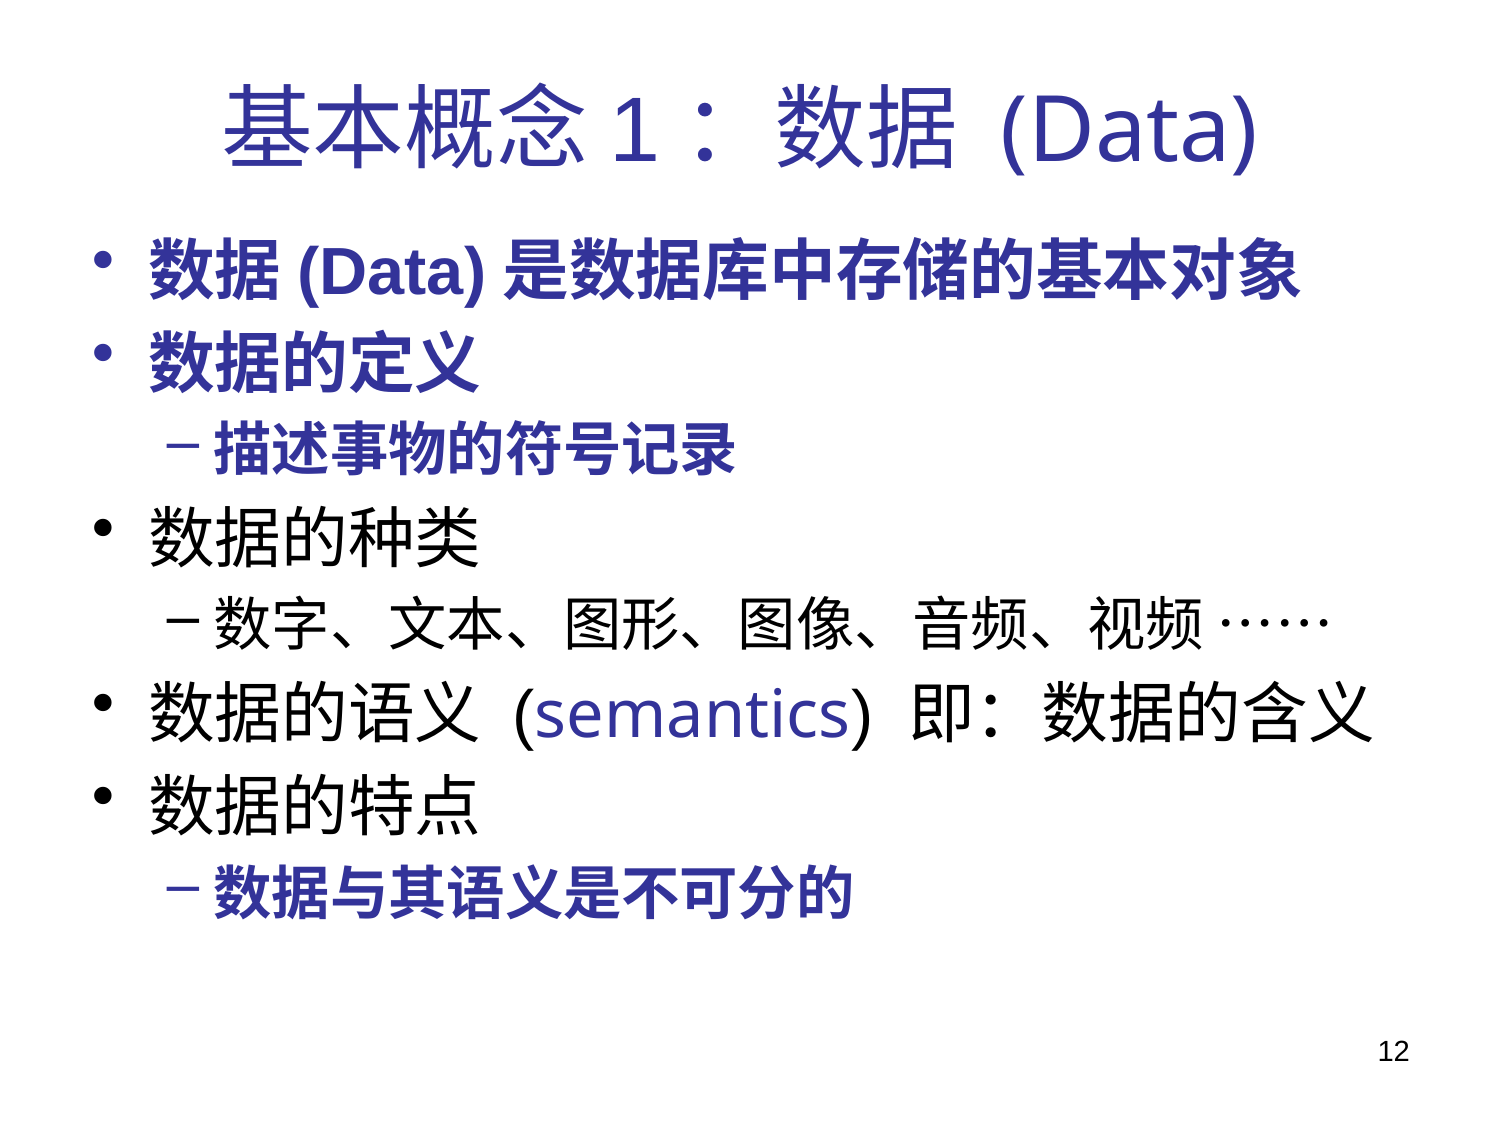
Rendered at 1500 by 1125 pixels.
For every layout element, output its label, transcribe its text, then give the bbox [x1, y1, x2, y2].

title 基本概念1：数据 (Data) [64, 31, 1415, 219]
slide_number 12 [1074, 1024, 1426, 1103]
list 数据(Data)是数据库中存储的基本对象 数据的定义 描述事物的符号记录 数据的种类 数字、文本、图形、图像、音频、视频 …… 数据的语义 (semantics) 即：数据的含义 数据的特点 数据与其语义是不可分的 [76, 220, 1427, 1047]
